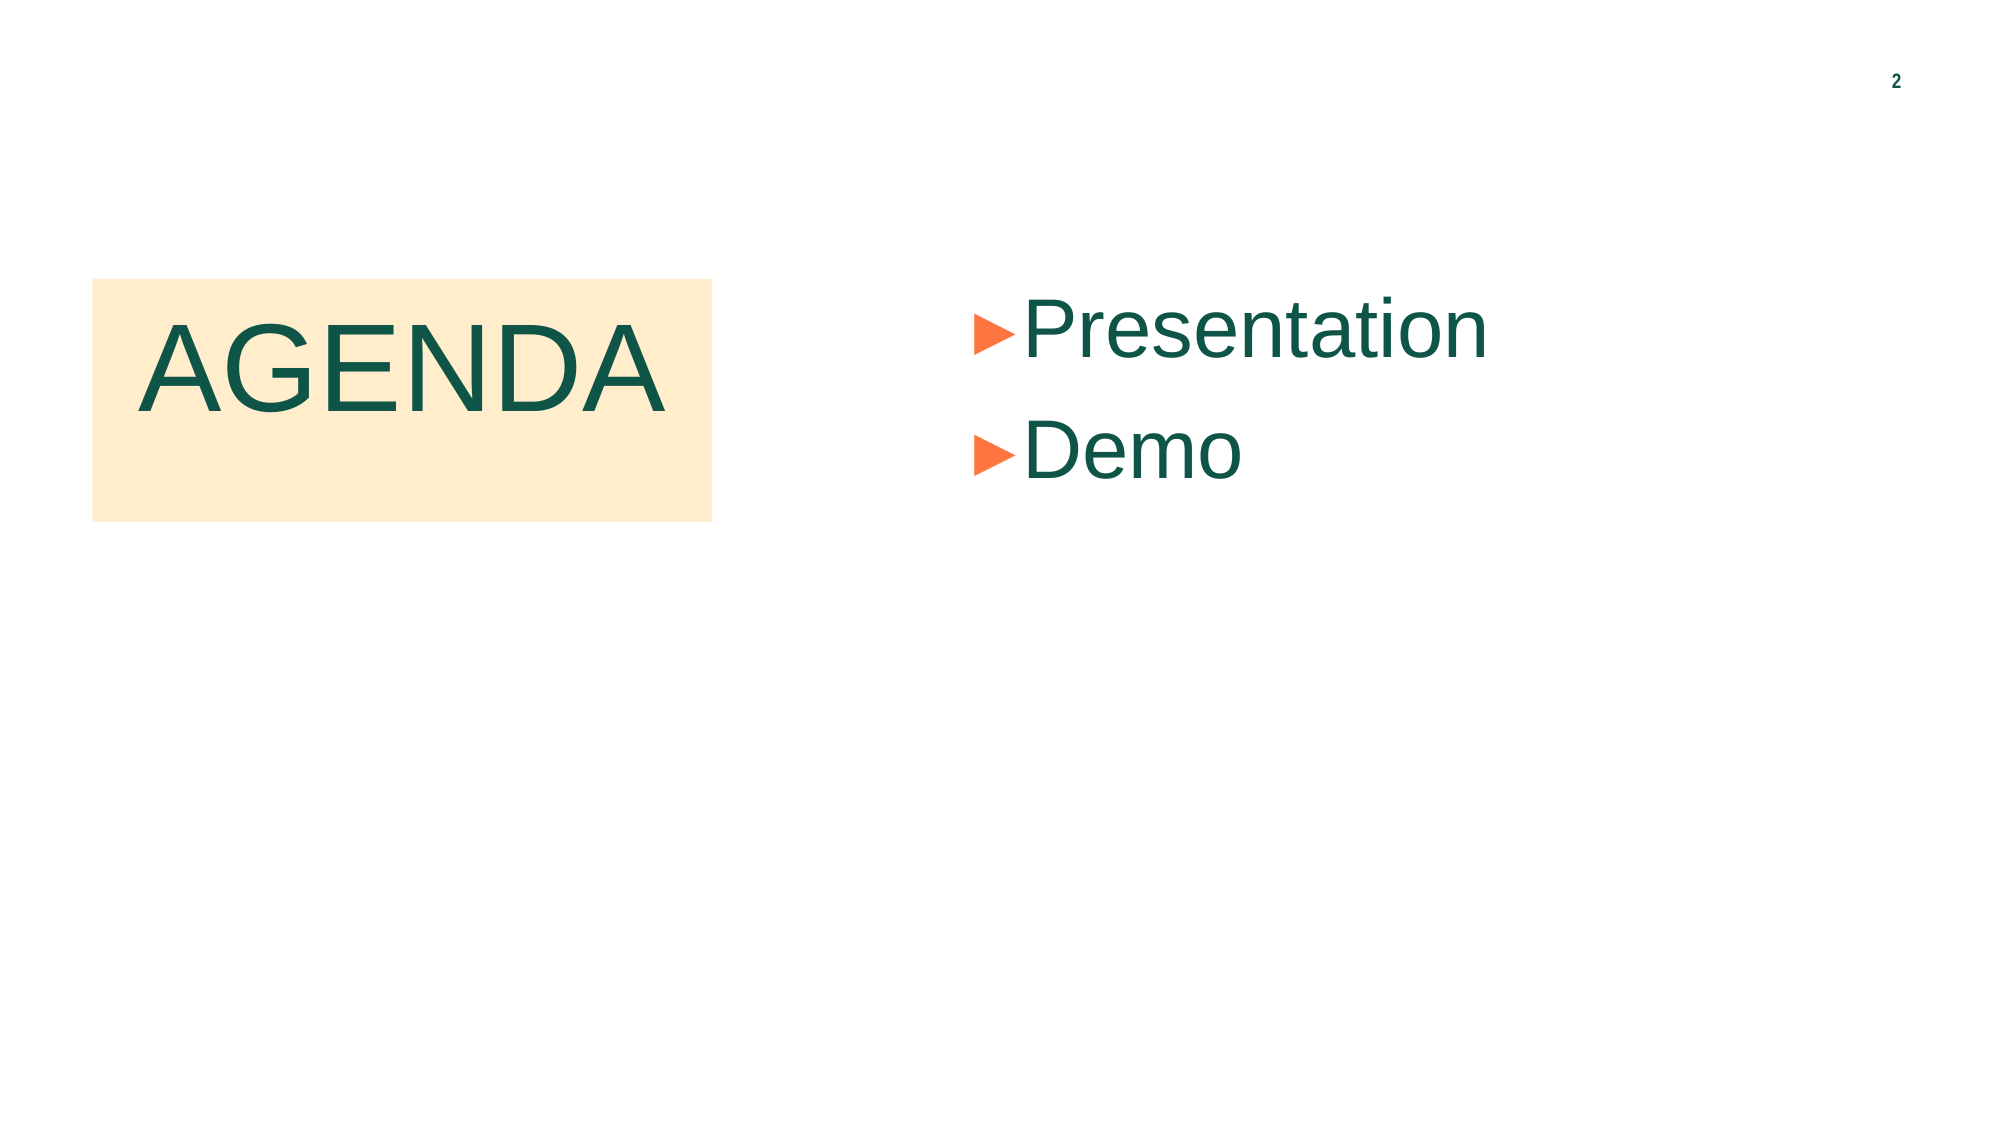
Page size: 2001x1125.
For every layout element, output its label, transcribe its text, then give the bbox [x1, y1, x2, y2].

text_box AGENDA [92, 278, 713, 522]
text_box Presentation Demo [959, 266, 1787, 731]
